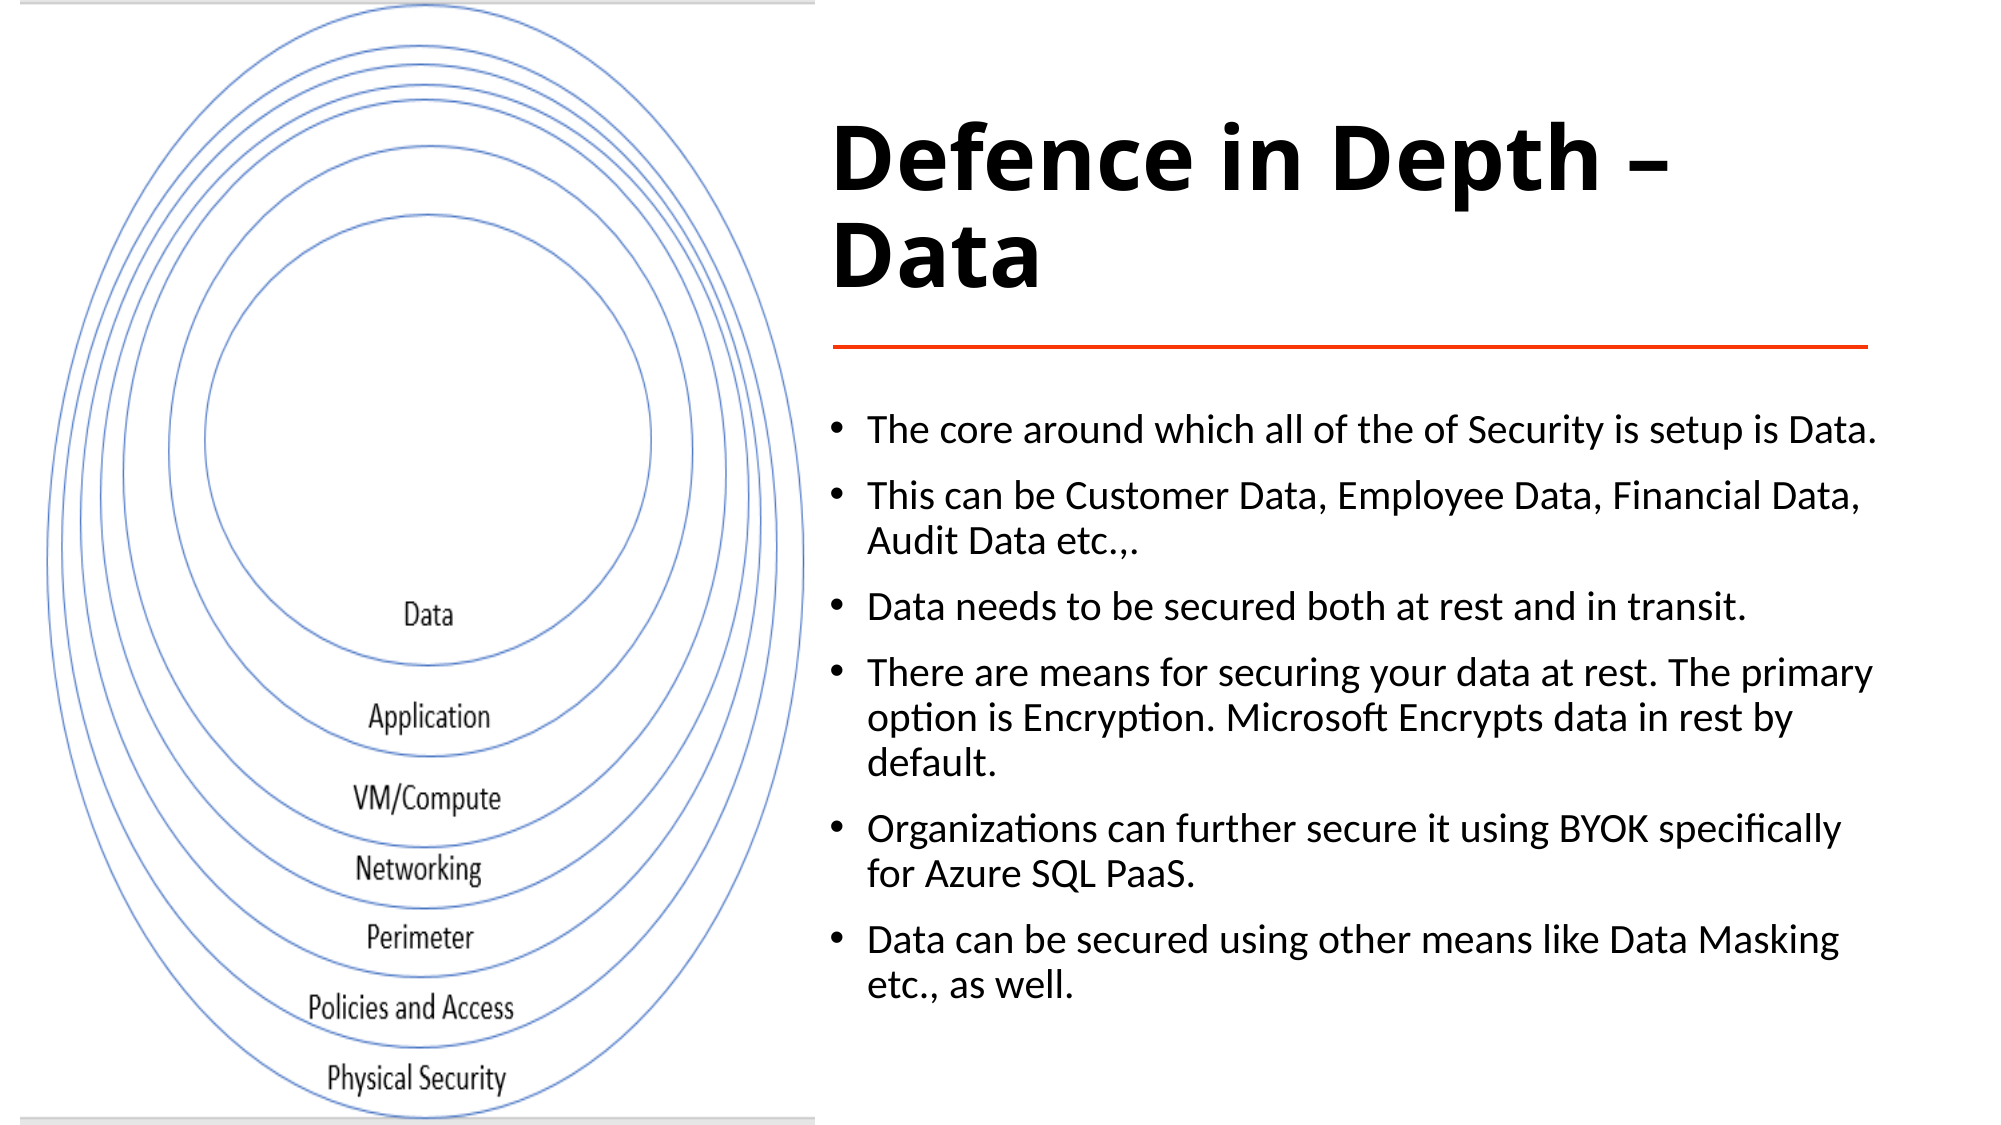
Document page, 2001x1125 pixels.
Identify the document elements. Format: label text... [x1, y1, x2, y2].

list The core around which all of the of Security is setup is Data. This can be Customer Data, Employee Data, Financial Data, Audit Data etc.,. Data needs to be secured both at rest and in transit. There are means for securing your data at rest. The primary option is Encryption. Microsoft Encrypts data in rest by default. Organizations can further secure it using BYOK specifically for Azure SQL PaaS. Data can be secured using other means like Data Masking etc., as well. [815, 399, 1895, 1021]
picture [20, 0, 815, 1125]
title Defence in Depth – Data [815, 103, 1895, 315]
